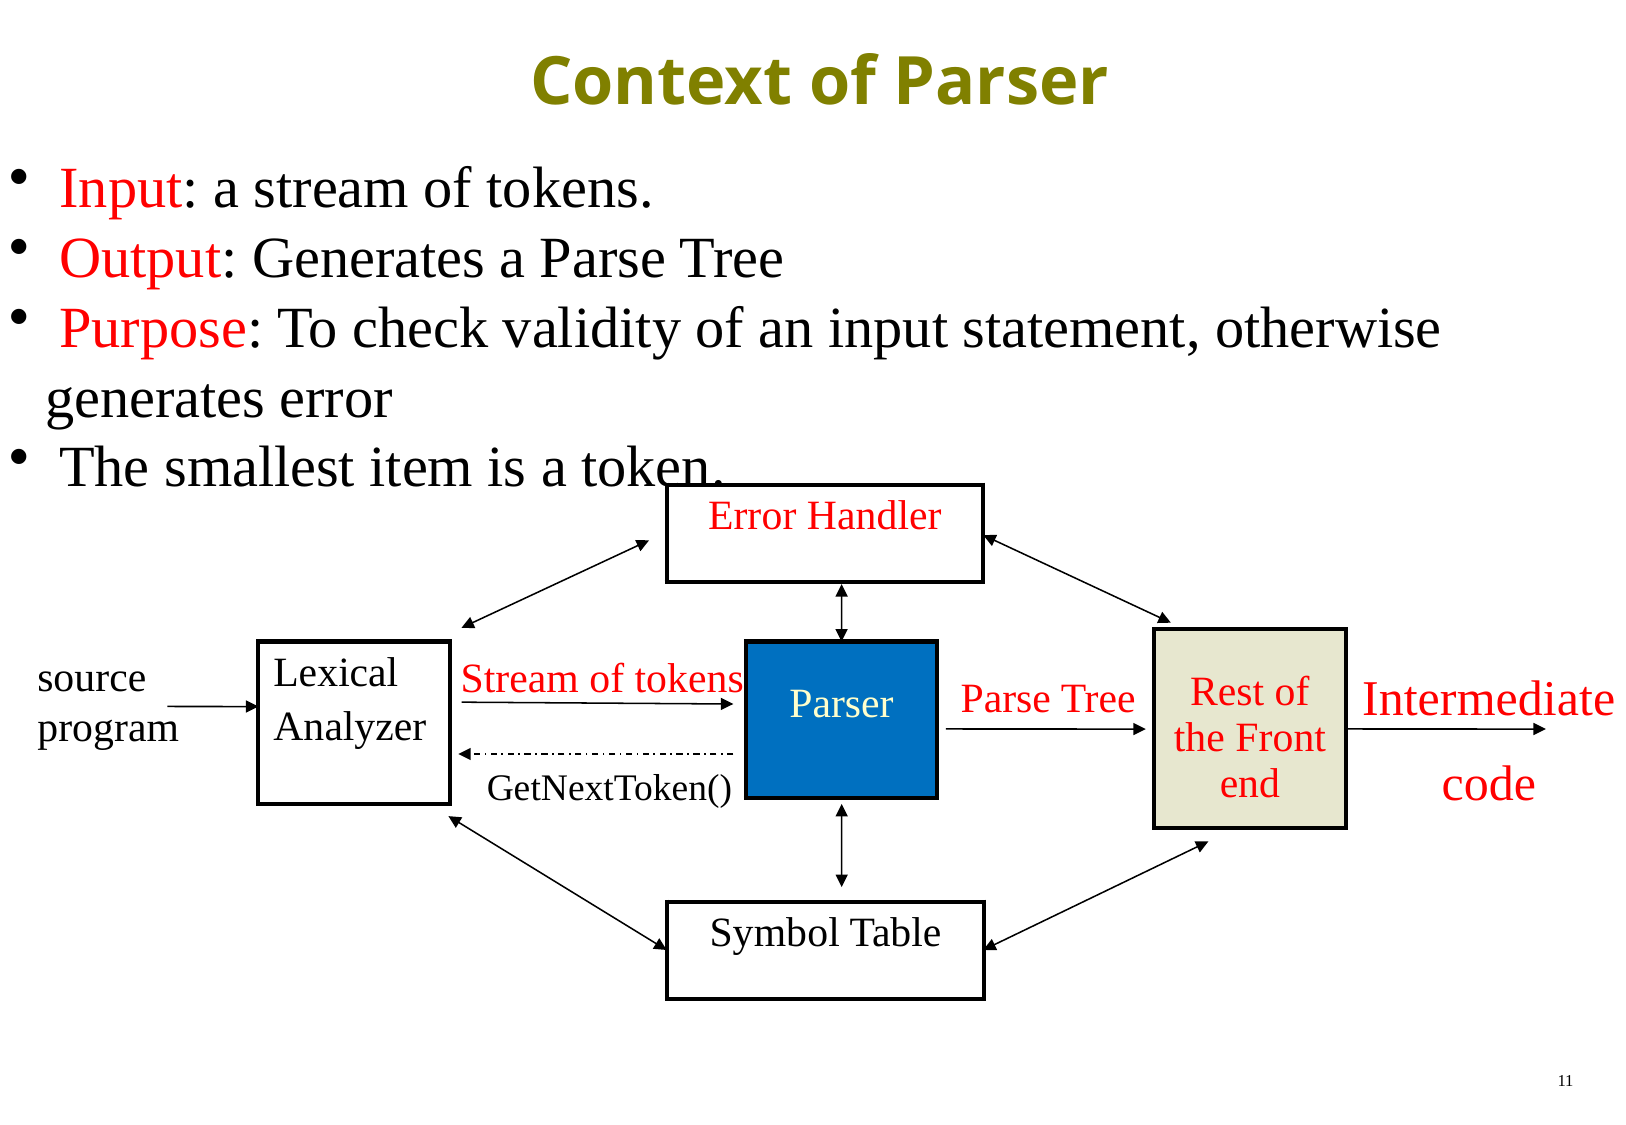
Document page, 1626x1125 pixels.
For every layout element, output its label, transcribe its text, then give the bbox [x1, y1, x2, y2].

title Context of Parser [51, 2, 1589, 141]
text_box [945, 729, 1146, 736]
text_box Input: a stream of tokens. Output: Generates a Parse Tree Purpose: To check validity of an input statement, otherwise generates error The smallest item is a token. [0, 141, 1625, 506]
text_box Parse Tree [945, 663, 1152, 729]
slide_number 11 [1250, 1062, 1589, 1100]
table_header Symbol Table [669, 904, 982, 997]
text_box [22, 641, 760, 817]
text_box [835, 803, 848, 888]
text_box [983, 534, 1171, 624]
table_header Rest of the Front end [1156, 631, 1344, 826]
text_box [448, 817, 667, 950]
text_box [983, 841, 1209, 951]
table_header Error Handler [669, 487, 981, 580]
text_box Intermediate code [1345, 657, 1625, 818]
table_header Parser [760, 644, 935, 796]
text_box [461, 539, 650, 629]
